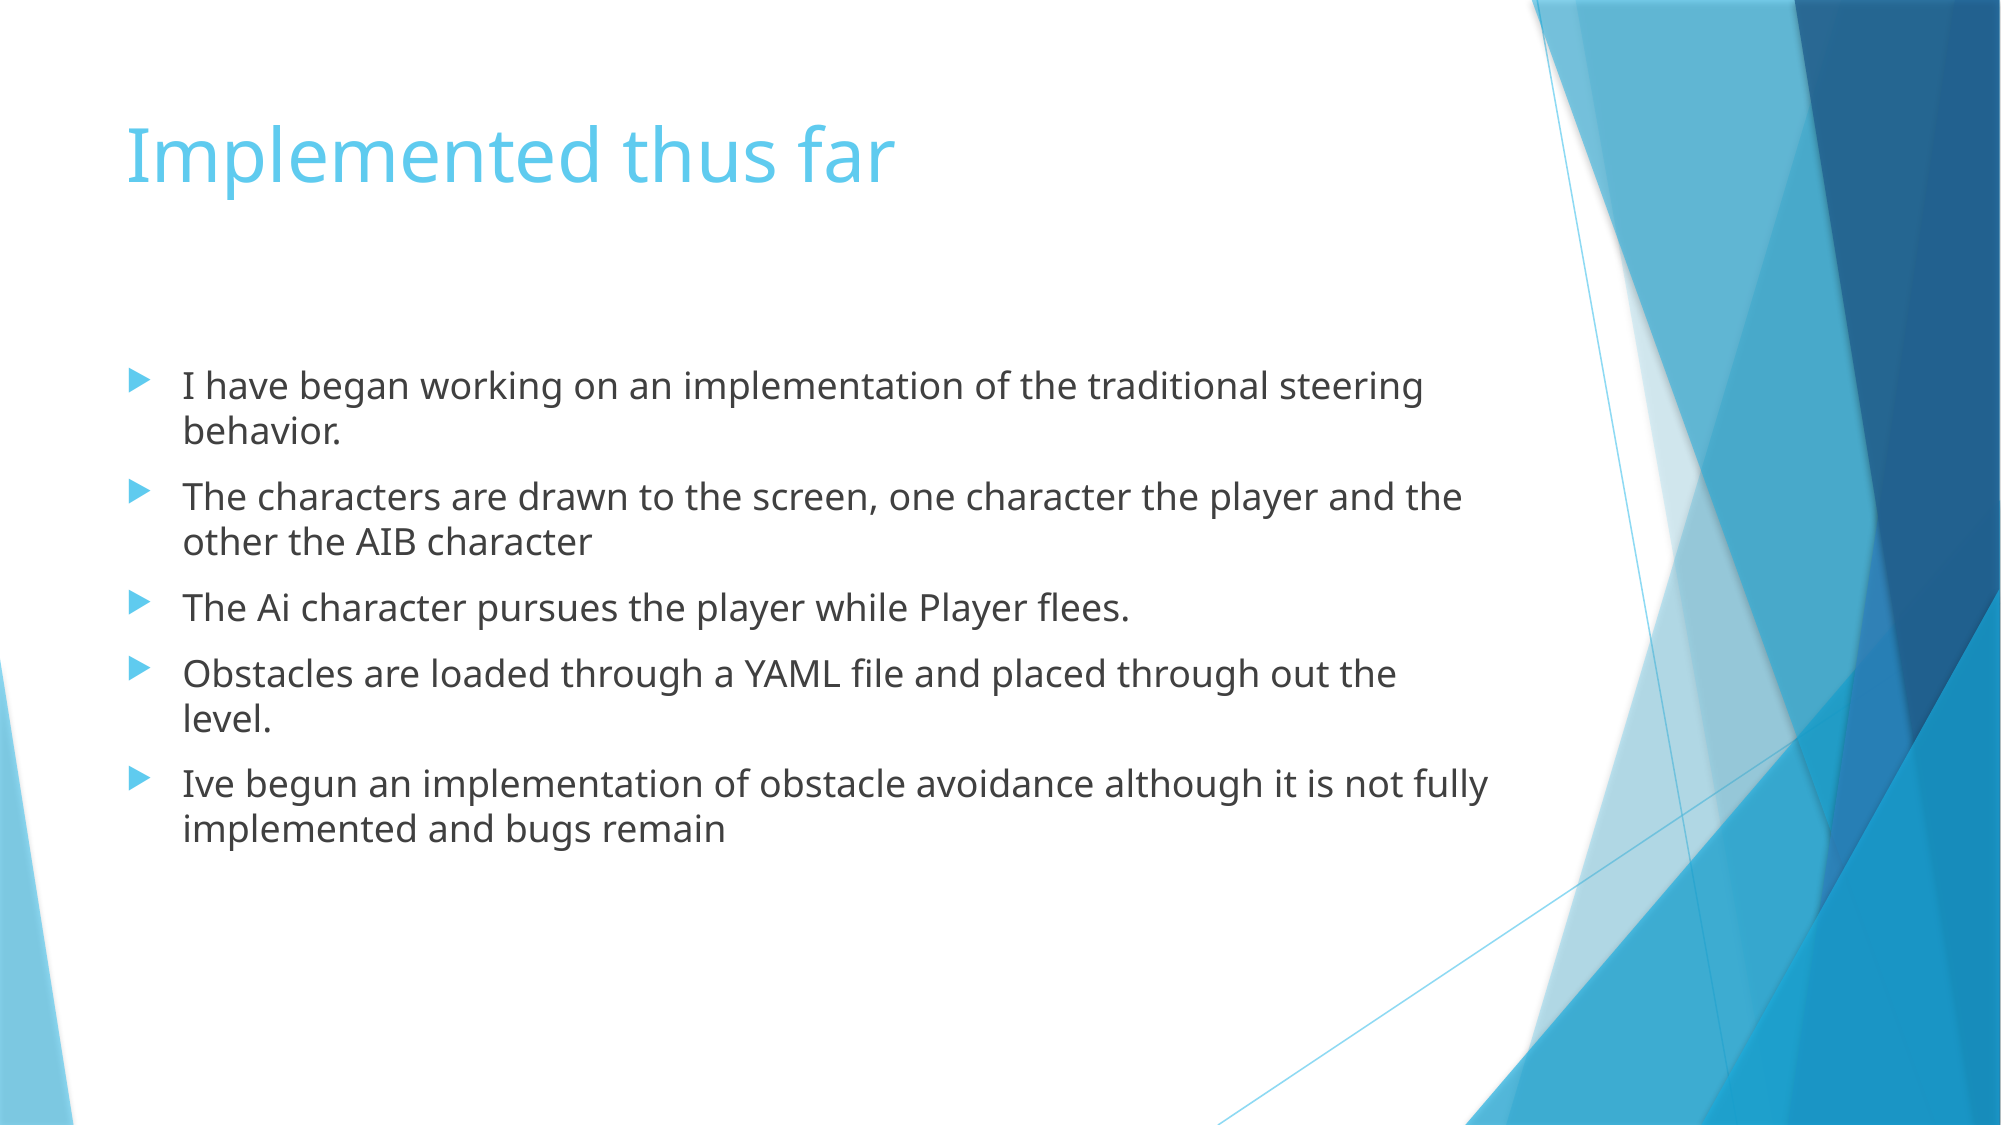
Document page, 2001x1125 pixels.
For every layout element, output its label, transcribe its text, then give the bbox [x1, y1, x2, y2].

list I have began working on an implementation of the traditional steering behavior. The characters are drawn to the screen, one character the player and the other the AIB character The Ai character pursues the player while Player flees. Obstacles are loaded through a YAML file and placed through out the level. Ive begun an implementation of obstacle avoidance although it is not fully implemented and bugs remain [111, 354, 1522, 992]
title Implemented thus far [111, 99, 1522, 317]
